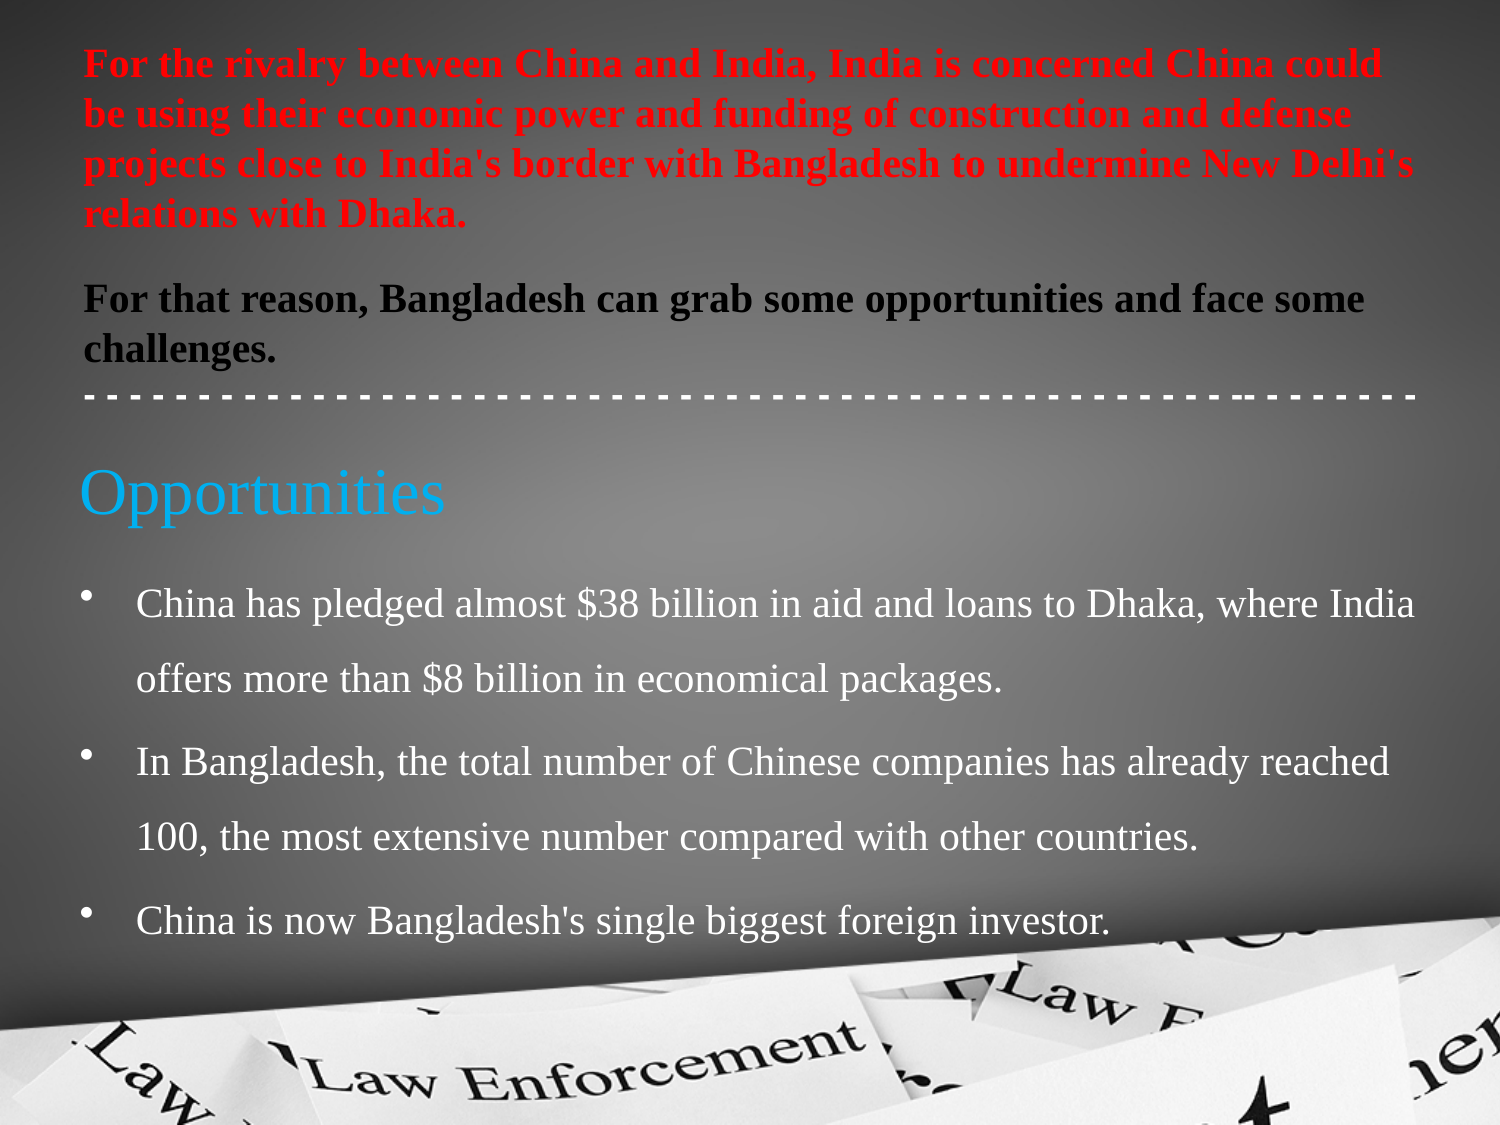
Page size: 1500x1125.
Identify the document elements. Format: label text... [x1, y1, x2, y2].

picture [0, 0, 1500, 1125]
list China has pledged almost $38 billion in aid and loans to Dhaka, where India offers more than $8 billion in economical packages. In Bangladesh, the total number of Chinese companies has already reached 100, the most extensive number compared with other countries. China is now Bangladesh's single biggest foreign investor. [64, 543, 1436, 993]
text_box - - - - - - - - - - - - - - - - - - - - - - - - - - - - - - - - - - - - - - - - - - - - - - - - - - -- - - - - - - - [68, 362, 1437, 468]
text_box For the rivalry between China and India, India is concerned China could be using their economic power and funding of construction and defense projects close to India's border with Bangladesh to undermine New Delhi's relations with Dhaka. [68, 28, 1440, 244]
text_box For that reason, Bangladesh can grab some opportunities and face some challenges. [68, 263, 1440, 379]
title Opportunities [64, 450, 1436, 526]
